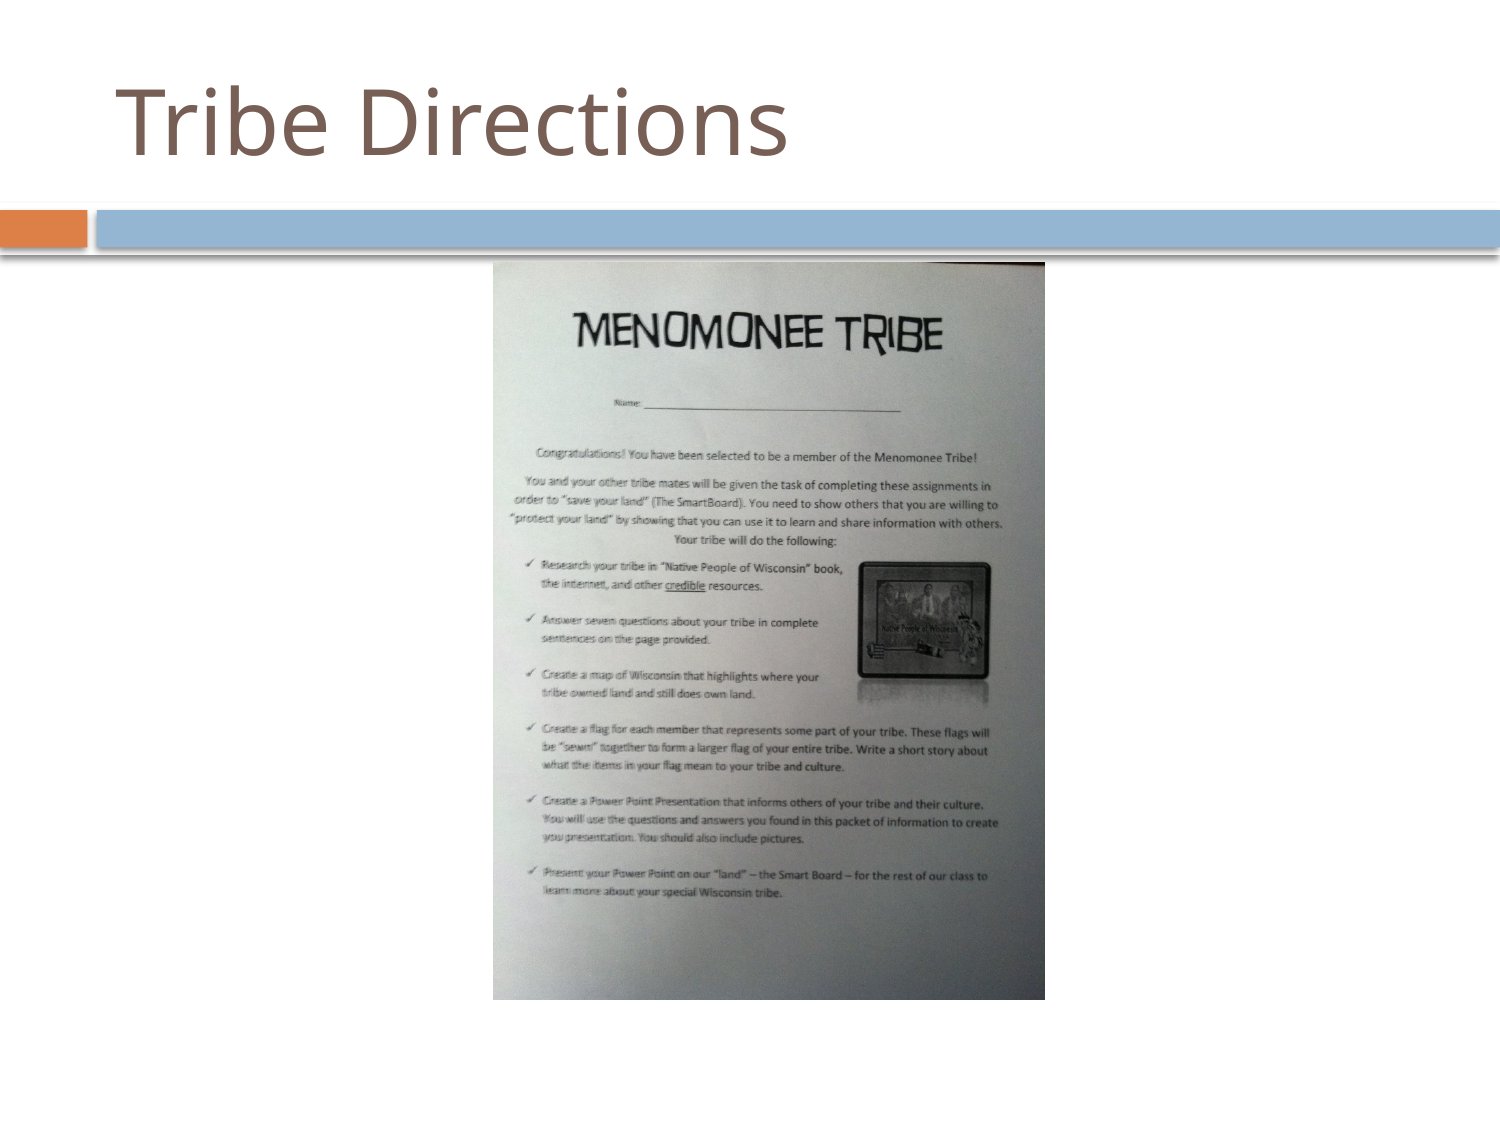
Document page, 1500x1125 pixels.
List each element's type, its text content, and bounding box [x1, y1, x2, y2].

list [493, 262, 1045, 1001]
title Tribe Directions [100, 37, 1438, 200]
